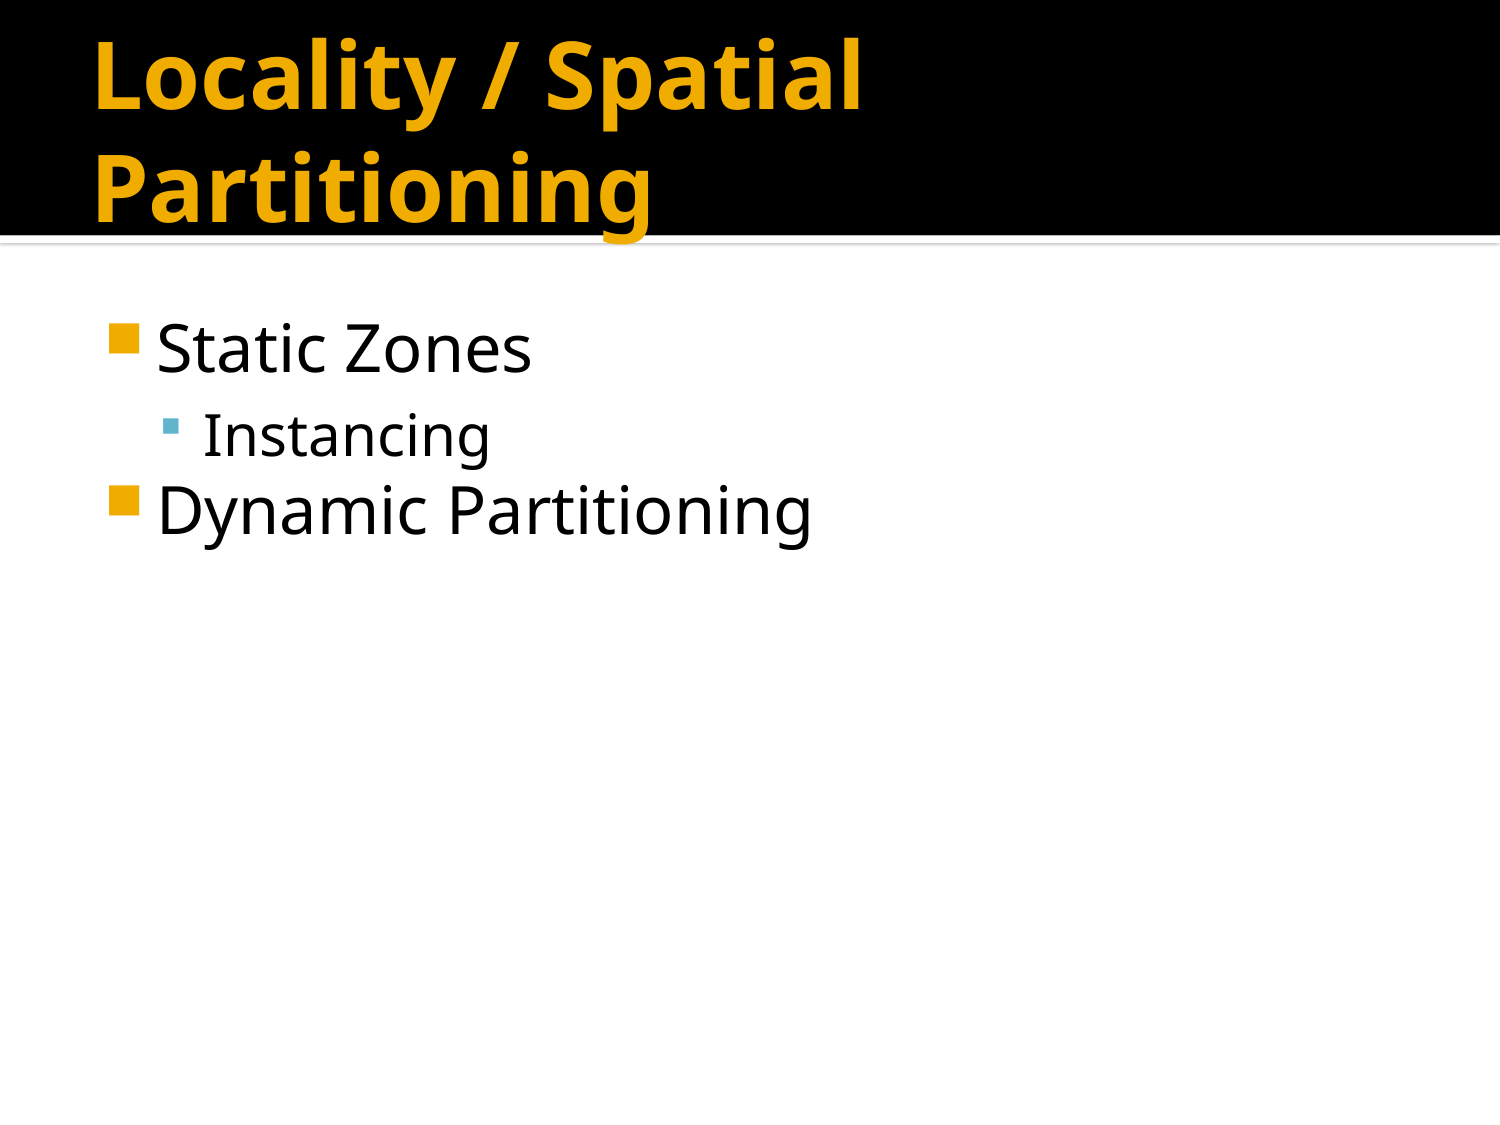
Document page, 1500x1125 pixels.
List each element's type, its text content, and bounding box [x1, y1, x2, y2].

title Locality / Spatial Partitioning [75, 25, 1425, 231]
list Static Zones Instancing Dynamic Partitioning [75, 291, 1425, 1050]
